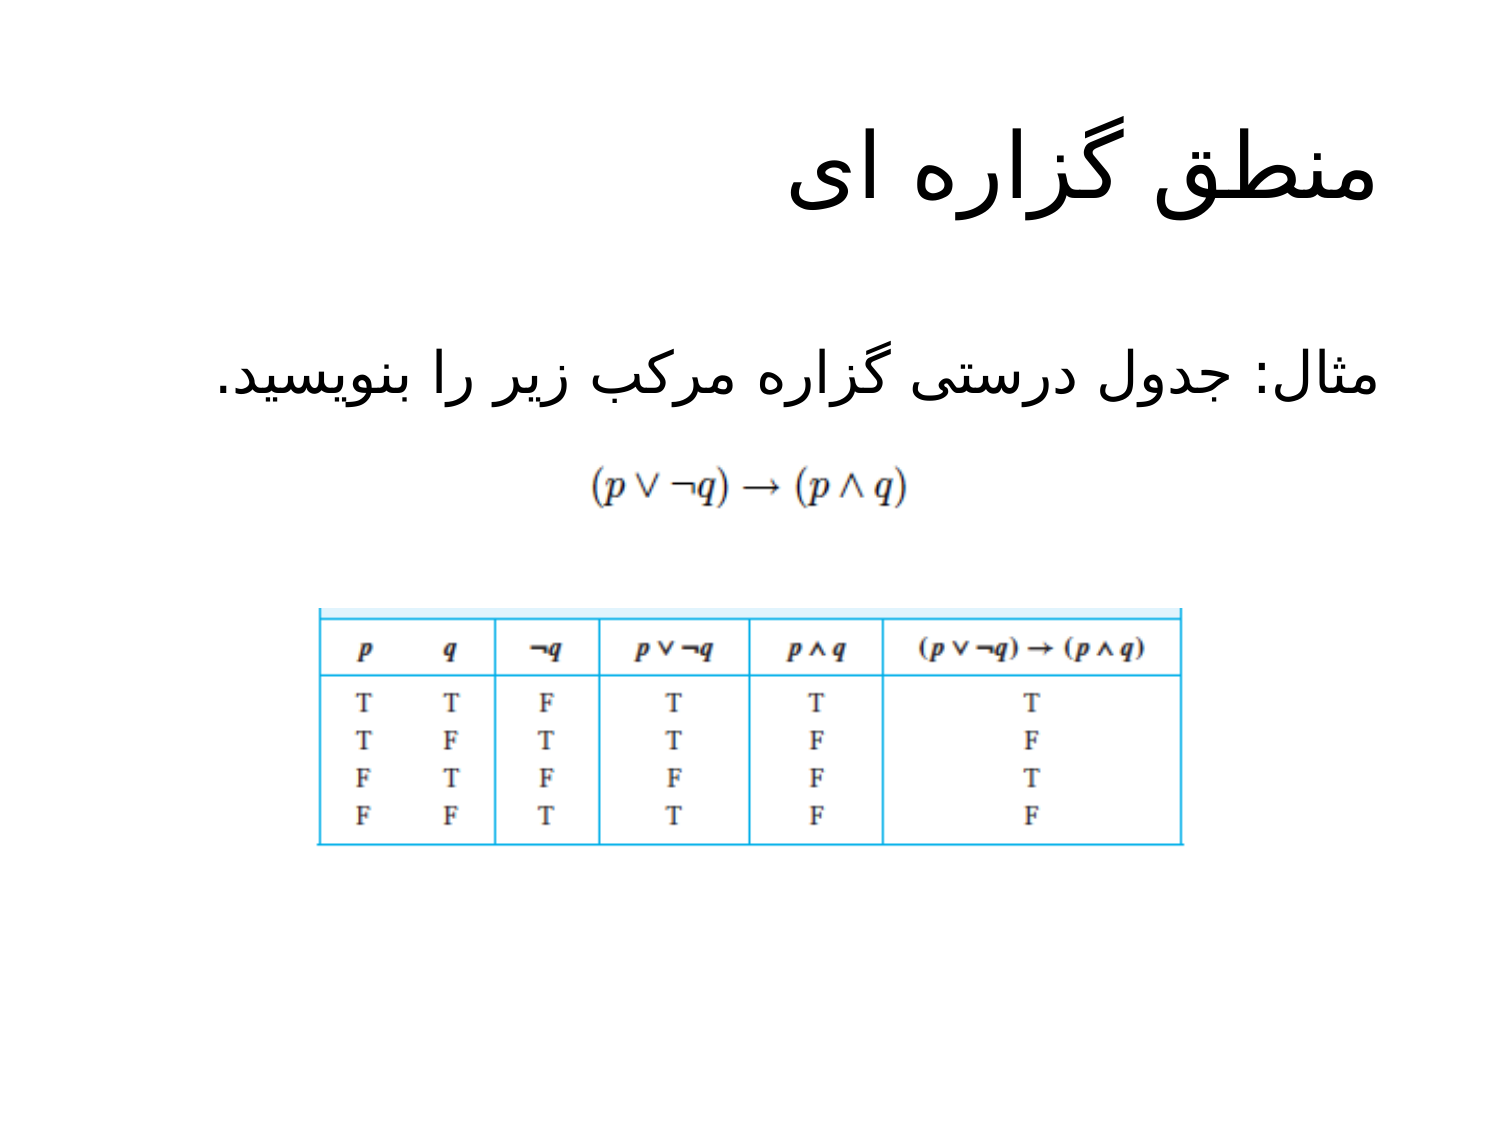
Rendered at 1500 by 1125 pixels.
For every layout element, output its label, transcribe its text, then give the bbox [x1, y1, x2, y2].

title منطق گزاره ای [103, 59, 1397, 278]
list مثال: جدول درستی گزاره مرکب زیر را بنویسید. [103, 299, 1397, 1014]
picture [307, 608, 1193, 866]
picture [576, 449, 923, 517]
